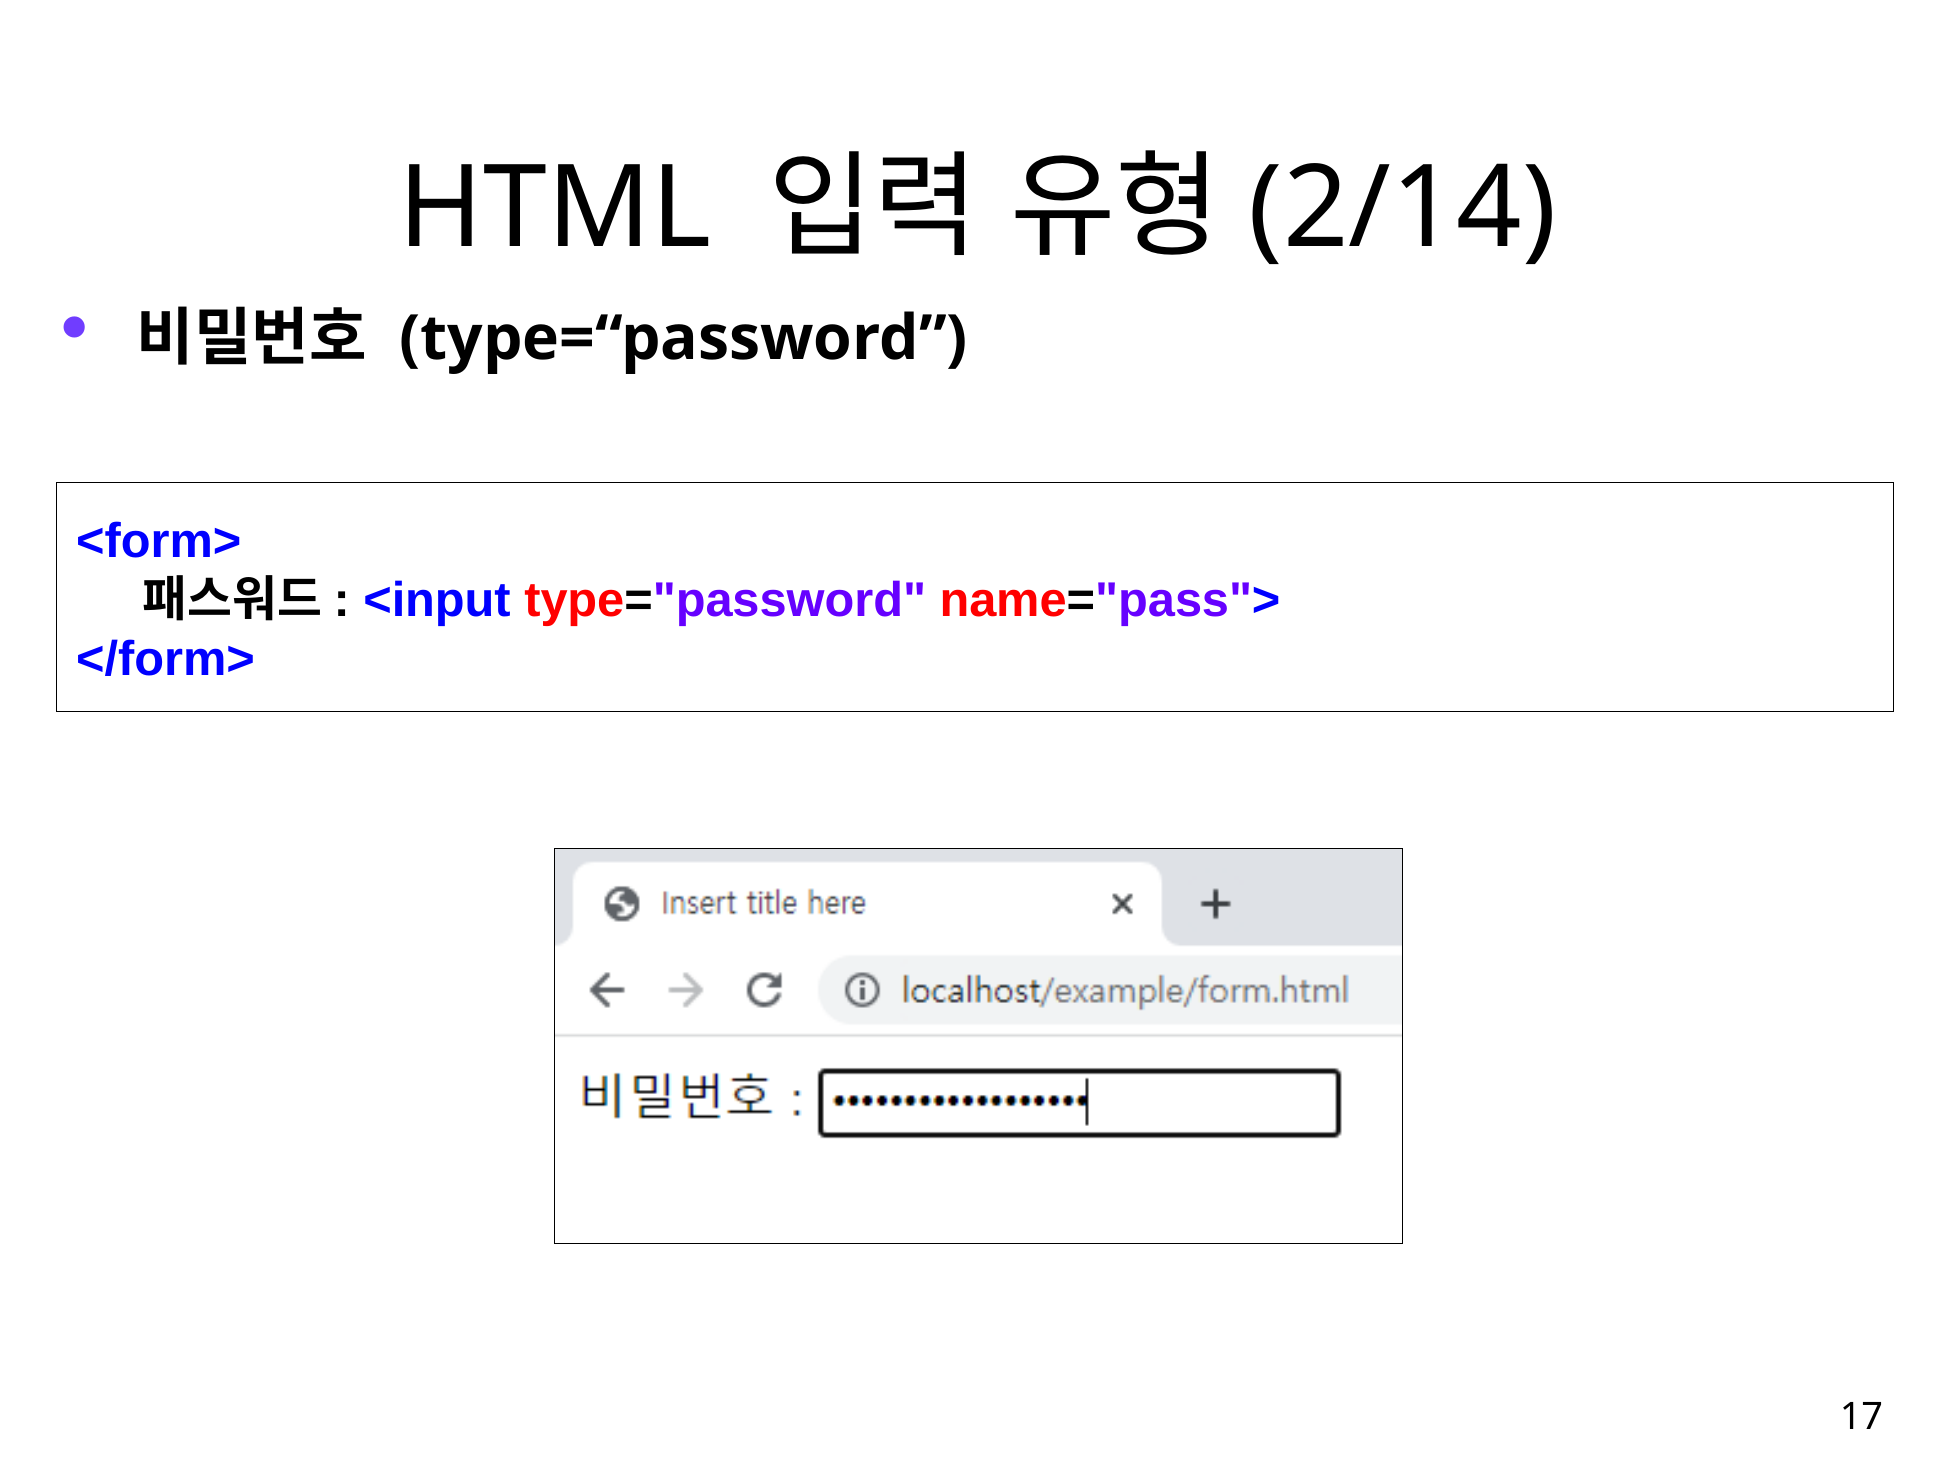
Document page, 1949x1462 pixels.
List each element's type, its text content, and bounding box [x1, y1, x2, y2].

text_box 비밀번호 (type=“password”) [48, 289, 1897, 391]
text_box <form> 패스워드: <input type="password" name="pass"> </form> [56, 482, 1894, 712]
text_box HTML 입력 유형(2/14) [181, 116, 1774, 280]
slide_number 17 [1496, 1372, 1899, 1462]
picture [553, 848, 1403, 1244]
